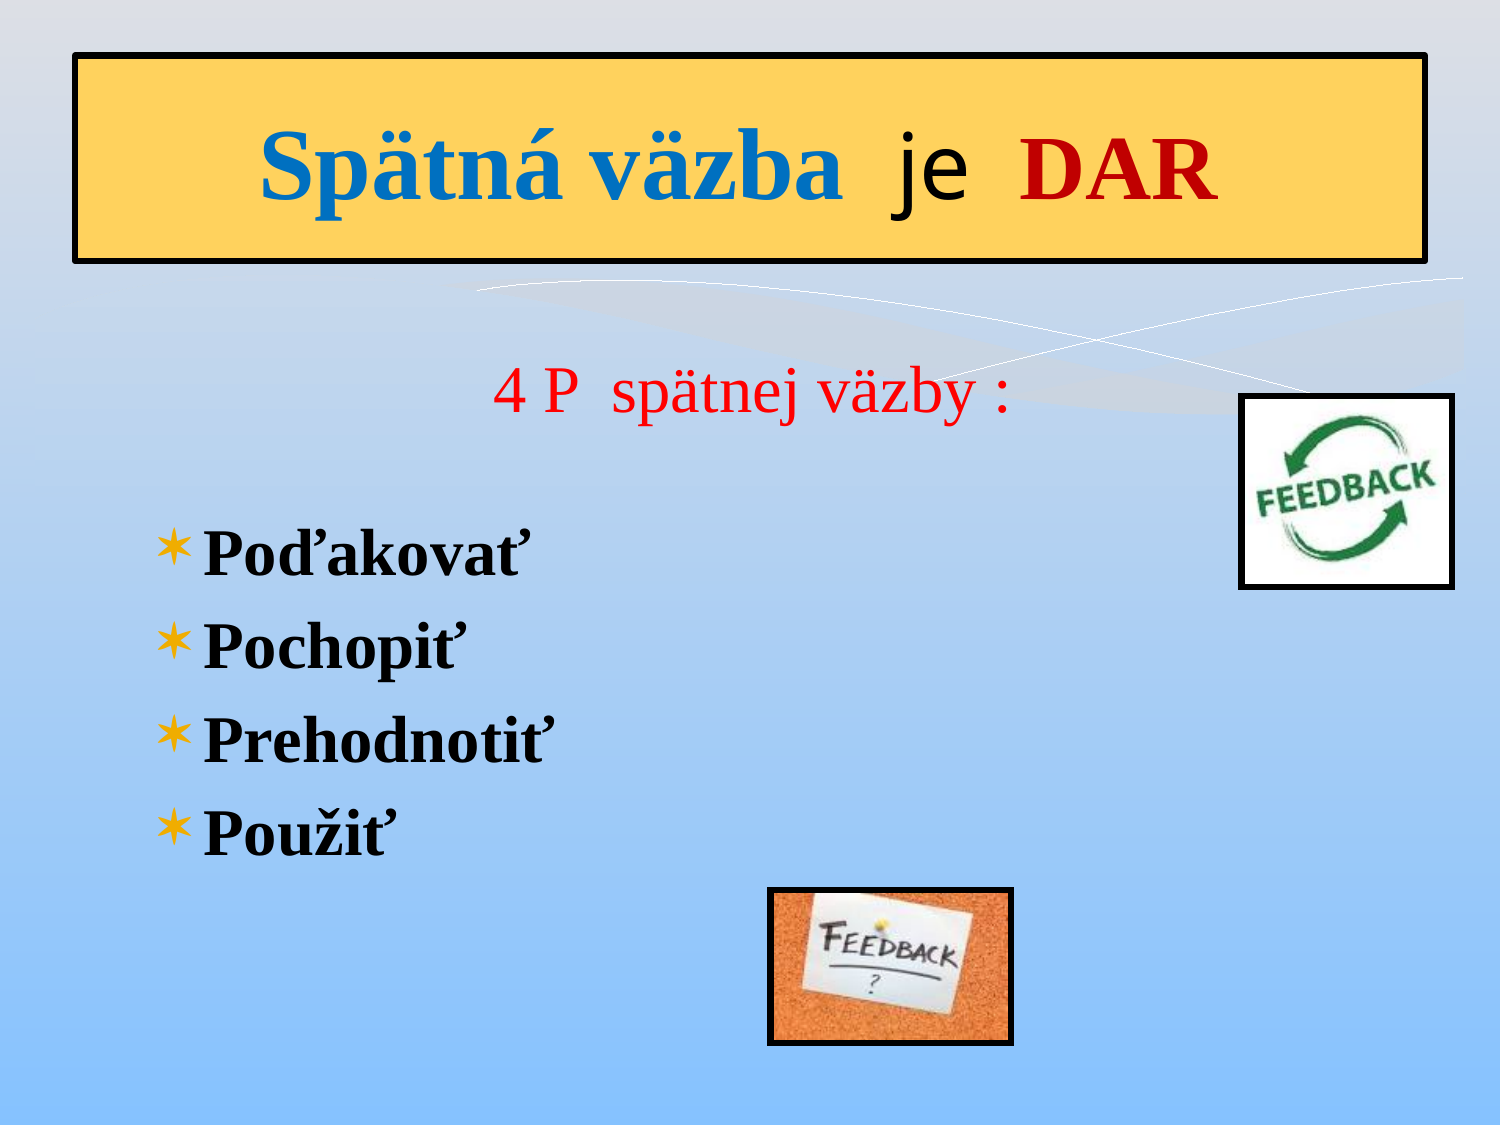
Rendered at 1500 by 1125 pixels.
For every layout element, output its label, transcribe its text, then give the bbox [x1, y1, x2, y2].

list 4 P spätnej väzby : Poďakovať Pochopiť Prehodnotiť Použiť [143, 338, 1359, 1005]
title Spätná väzba je DAR [75, 55, 1425, 261]
picture [773, 893, 1009, 1041]
picture [1244, 398, 1450, 584]
